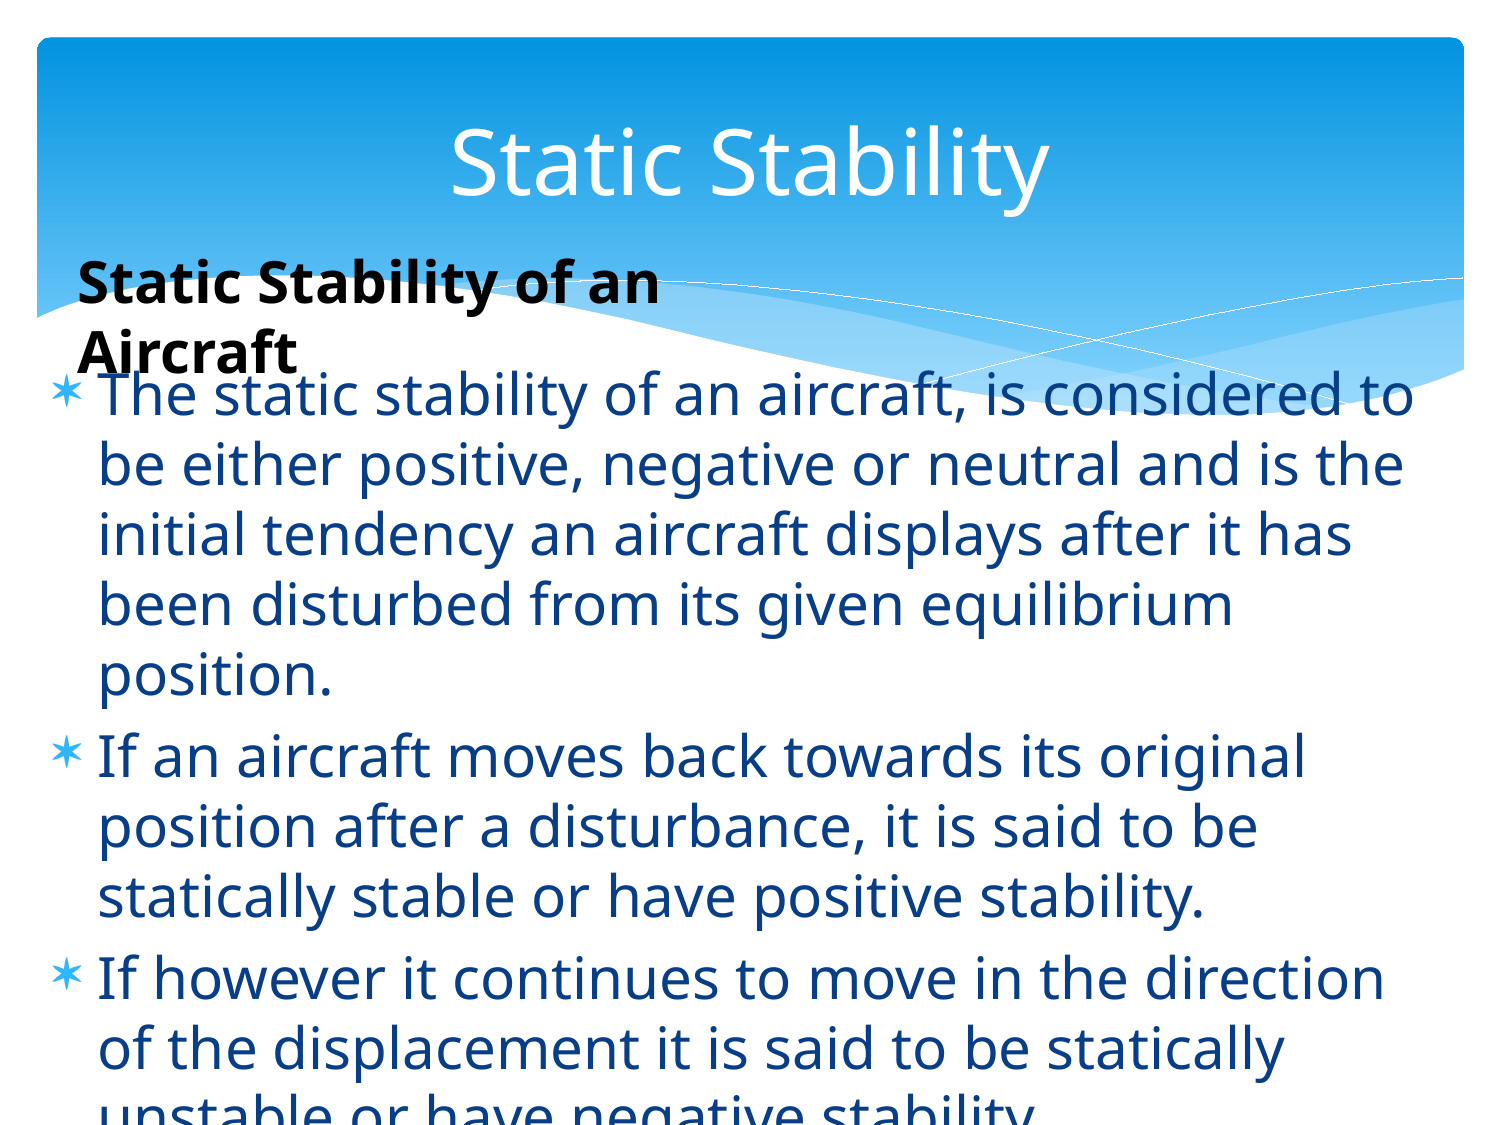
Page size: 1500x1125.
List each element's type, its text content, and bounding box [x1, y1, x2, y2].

text_box Static Stability of an Aircraft [62, 237, 838, 393]
title Static Stability [75, 55, 1425, 261]
list The static stability of an aircraft, is considered to be either positive, negative or neutral and is the initial tendency an aircraft displays after it has been disturbed from its given equilibrium position. If an aircraft moves back towards its original position after a disturbance, it is said to be statically stable or have positive stability. If however it continues to move in the direction of the displacement it is said to be statically unstable or have negative stability [37, 350, 1463, 1077]
